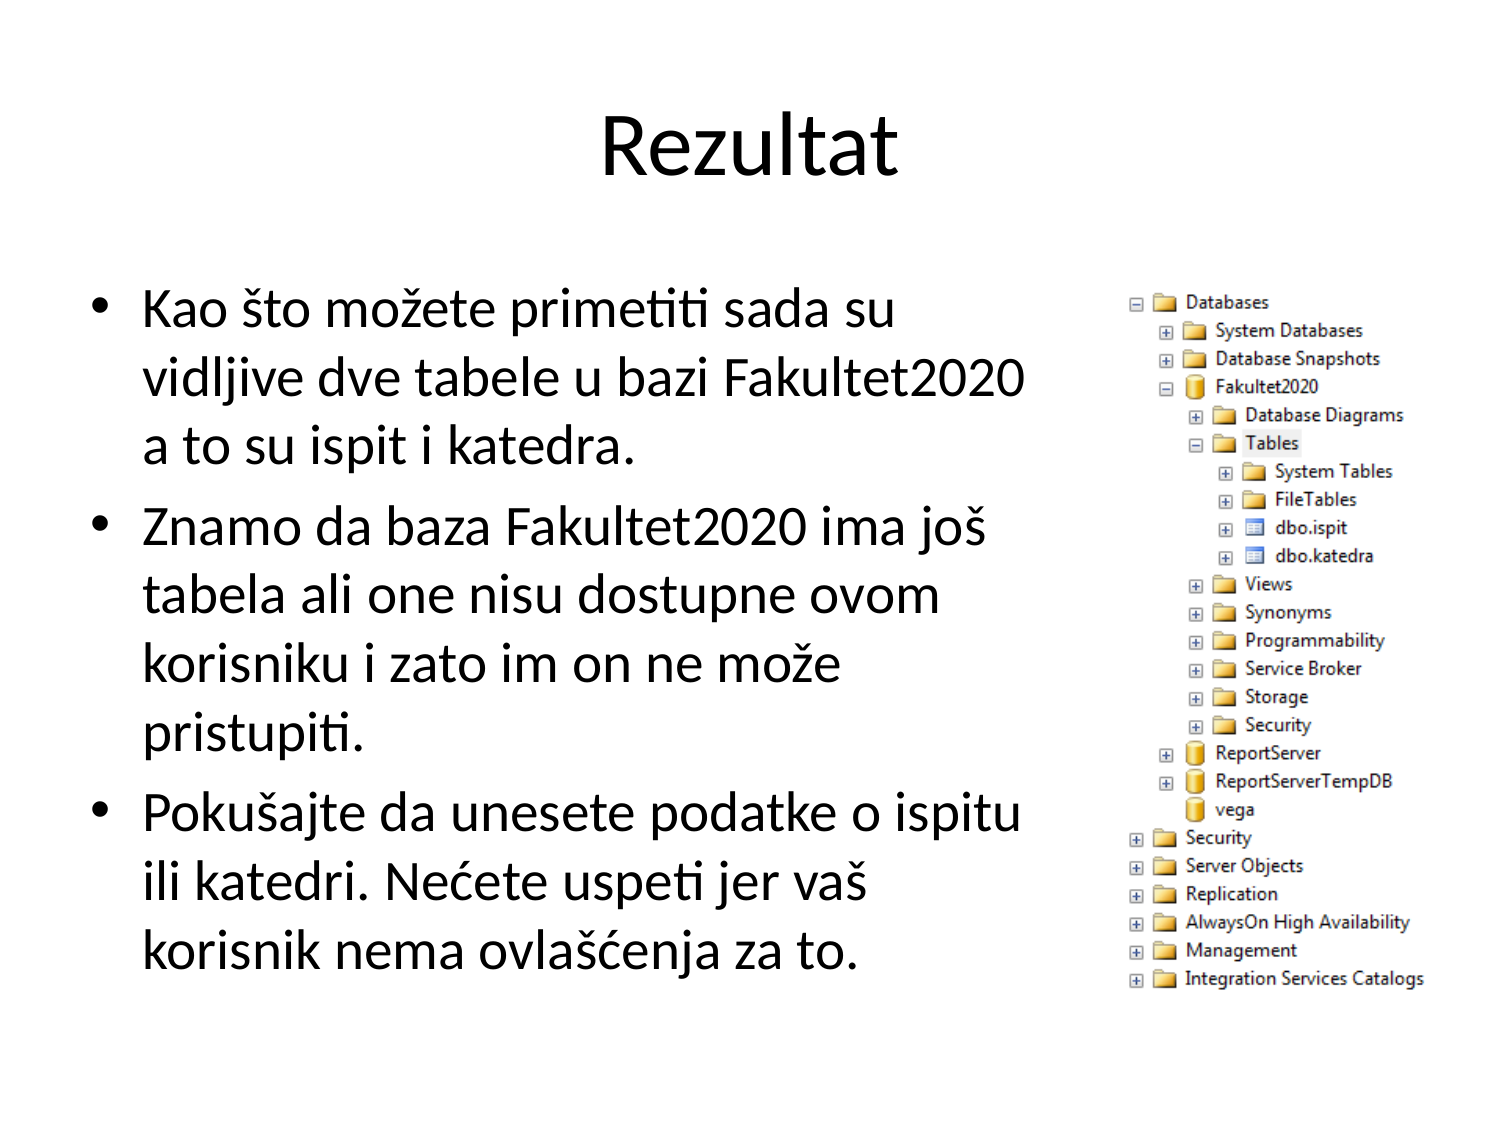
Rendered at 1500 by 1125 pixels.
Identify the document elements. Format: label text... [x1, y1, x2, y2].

list Kao što možete primetiti sada su vidljive dve tabele u bazi Fakultet2020 a to su ispit i katedra. Znamo da baza Fakultet2020 ima još tabela ali one nisu dostupne ovom korisniku i zato im on ne može pristupiti. Pokušajte da unesete podatke o ispitu ili katedri. Nećete uspeti jer vaš korisnik nema ovlašćenja za to. [75, 262, 1063, 1005]
title Rezultat [75, 45, 1425, 233]
picture [1124, 287, 1468, 1007]
